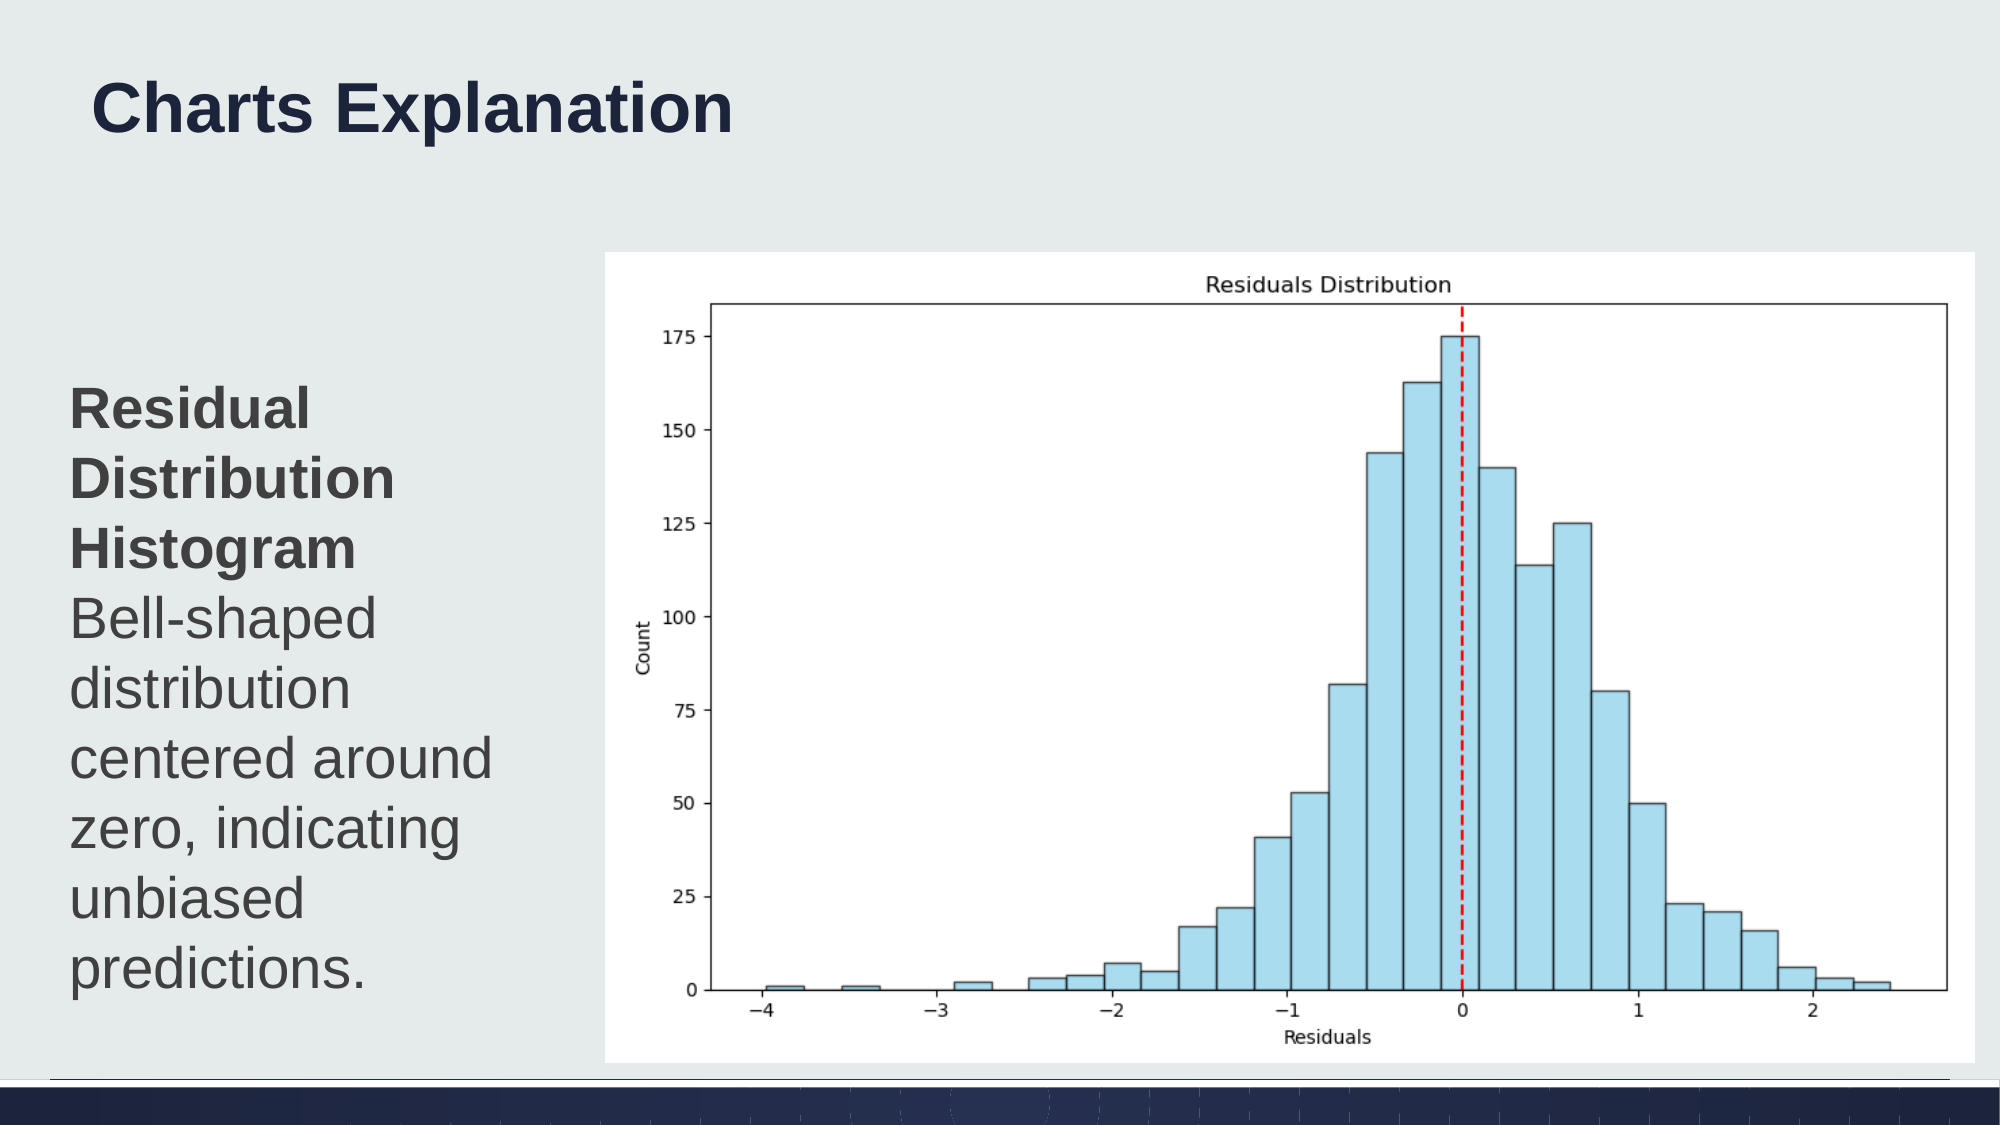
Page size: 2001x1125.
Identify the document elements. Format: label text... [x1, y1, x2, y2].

text_box Residual Distribution Histogram Bell-shaped distribution centered around zero, indicating unbiased predictions. [54, 362, 565, 1008]
picture [605, 252, 1976, 1063]
title Charts Explanation [75, 60, 1636, 156]
